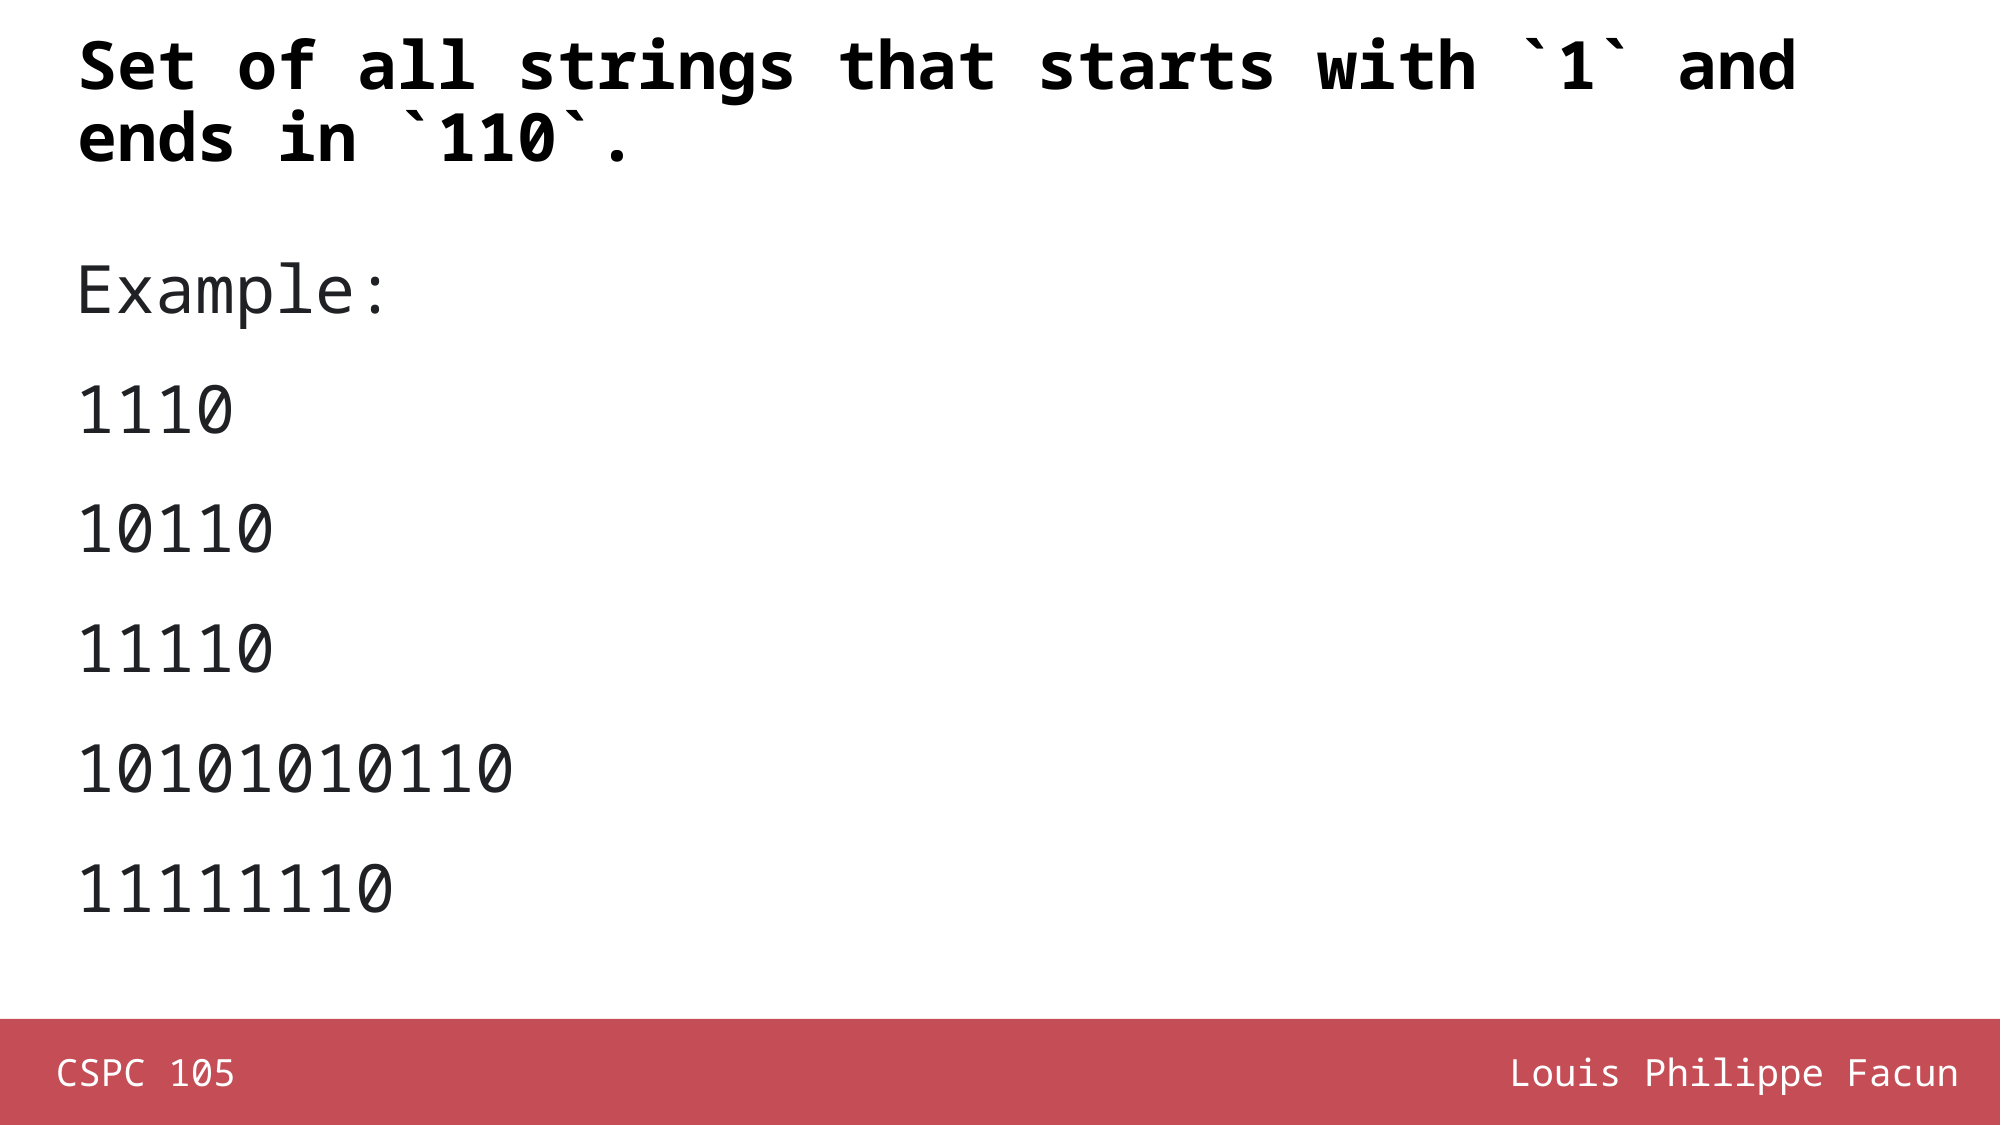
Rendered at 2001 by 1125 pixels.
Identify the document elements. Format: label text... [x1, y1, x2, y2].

text_box [0, 1018, 2000, 1125]
text_box Louis Philippe Facun [1443, 1041, 1974, 1102]
text_box Example: 1110 10110 11110 10101010110 11111110 [60, 199, 1940, 934]
text_box CSPC 105 [41, 1041, 572, 1102]
title Set of all strings that starts with `1` and ends in `110`. [62, 60, 1942, 149]
